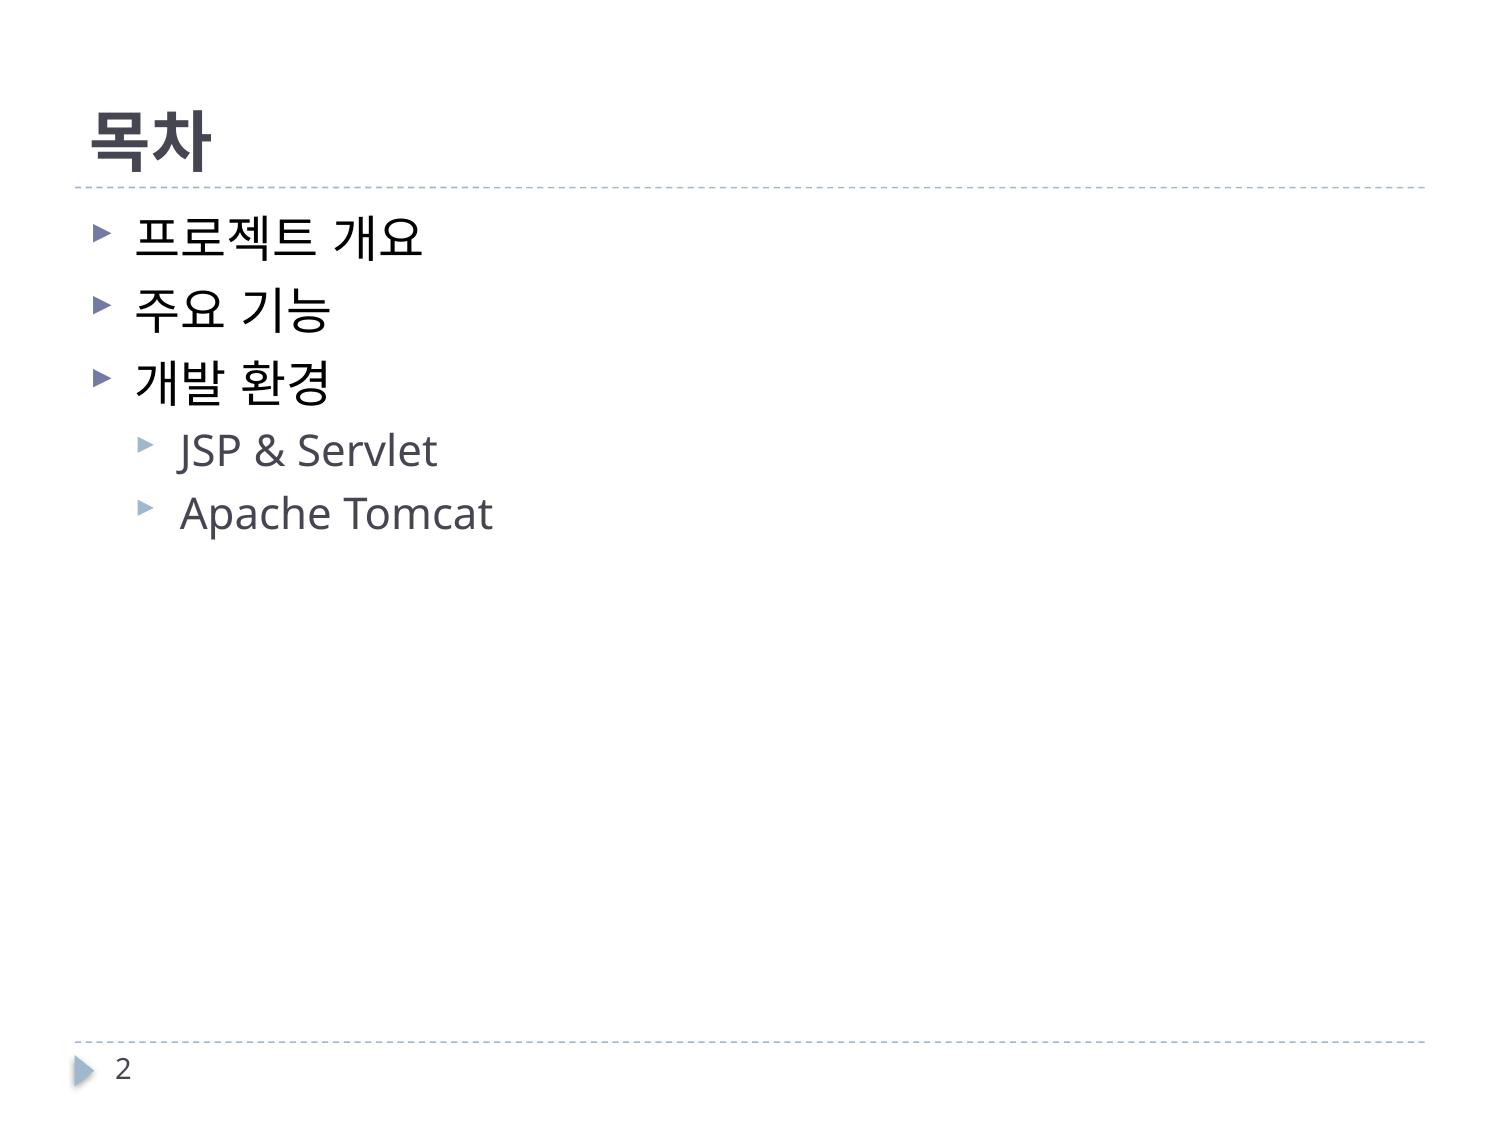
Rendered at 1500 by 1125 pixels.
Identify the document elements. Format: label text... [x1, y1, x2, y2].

title 목차 [75, 24, 1425, 188]
list 프로젝트 개요 주요 기능 개발 환경 JSP & Servlet Apache Tomcat [75, 200, 1425, 1010]
slide_number 2 [100, 1042, 426, 1103]
